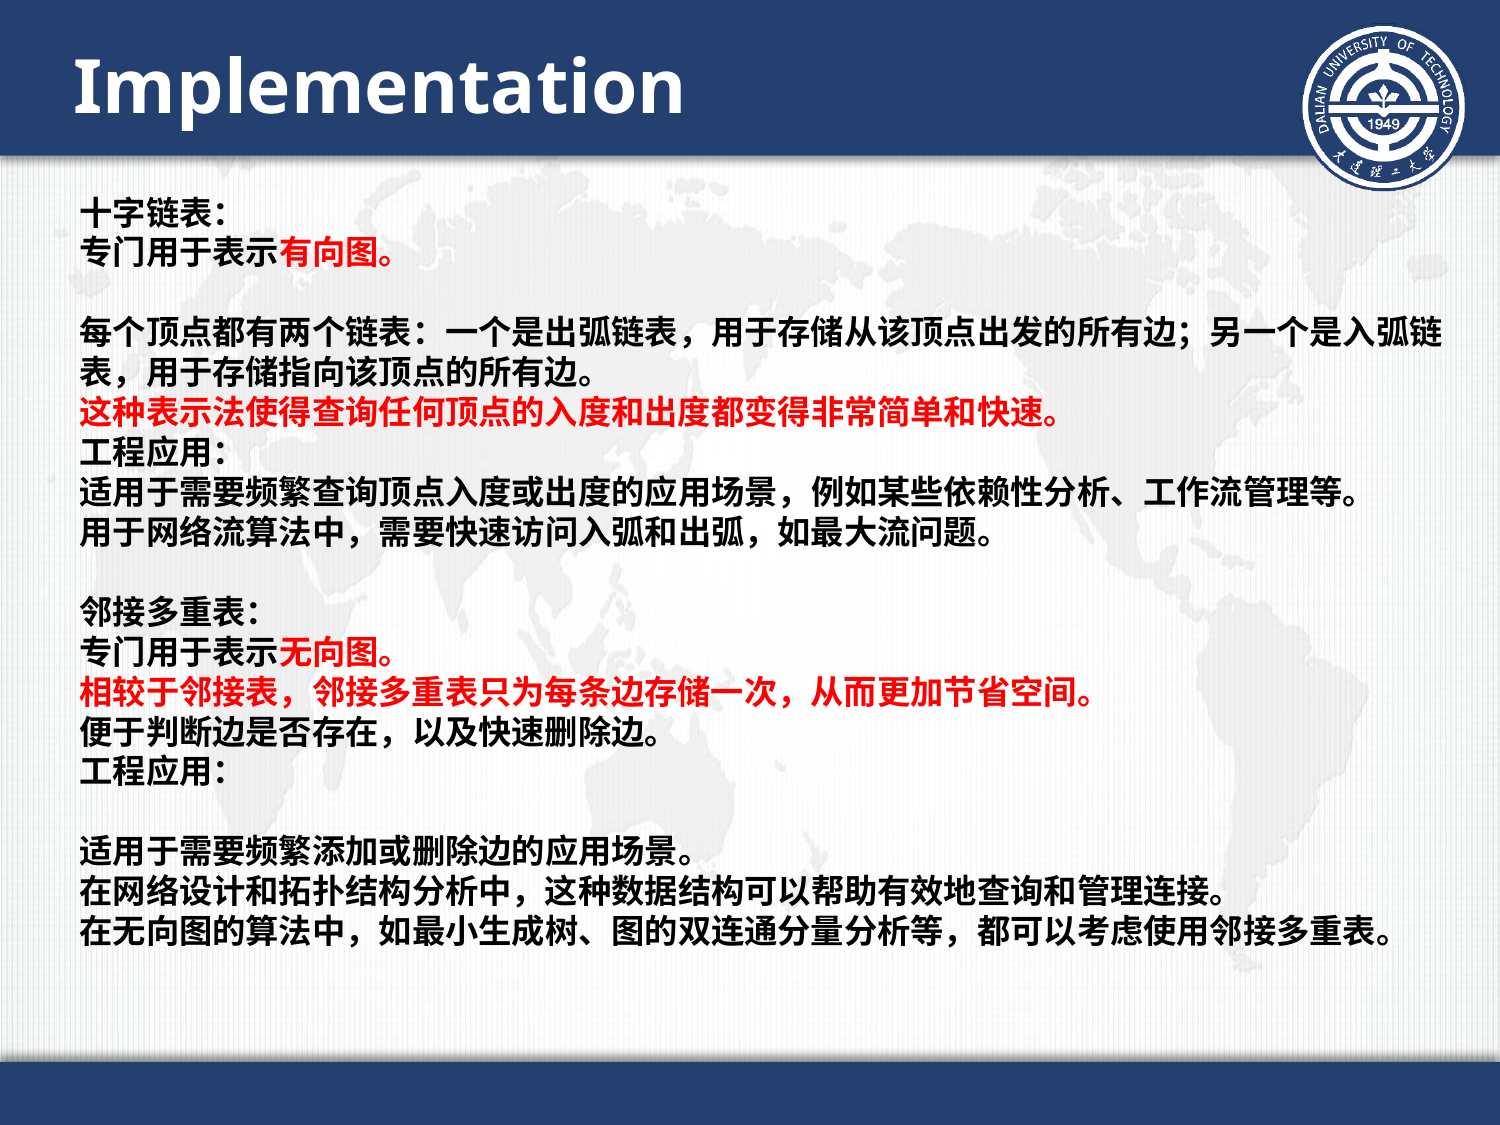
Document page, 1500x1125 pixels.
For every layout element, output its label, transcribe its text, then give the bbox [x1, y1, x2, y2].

text_box 十字链表： 专门用于表示有向图。 每个顶点都有两个链表：一个是出弧链表，用于存储从该顶点出发的所有边；另一个是入弧链表，用于存储指向该顶点的所有边。 这种表示法使得查询任何顶点的入度和出度都变得非常简单和快速。 工程应用： 适用于需要频繁查询顶点入度或出度的应用场景，例如某些依赖性分析、工作流管理等。 用于网络流算法中，需要快速访问入弧和出弧，如最大流问题。 邻接多重表： 专门用于表示无向图。 相较于邻接表，邻接多重表只为每条边存储一次，从而更加节省空间。 便于判断边是否存在，以及快速删除边。 工程应用： 适用于需要频繁添加或删除边的应用场景。 在网络设计和拓扑结构分析中，这种数据结构可以帮助有效地查询和管理连接。 在无向图的算法中，如最小生成树、图的双连通分量分析等，都可以考虑使用邻接多重表。 [64, 184, 1481, 958]
picture [0, 19, 1500, 1061]
title Implementation [58, 24, 1295, 154]
